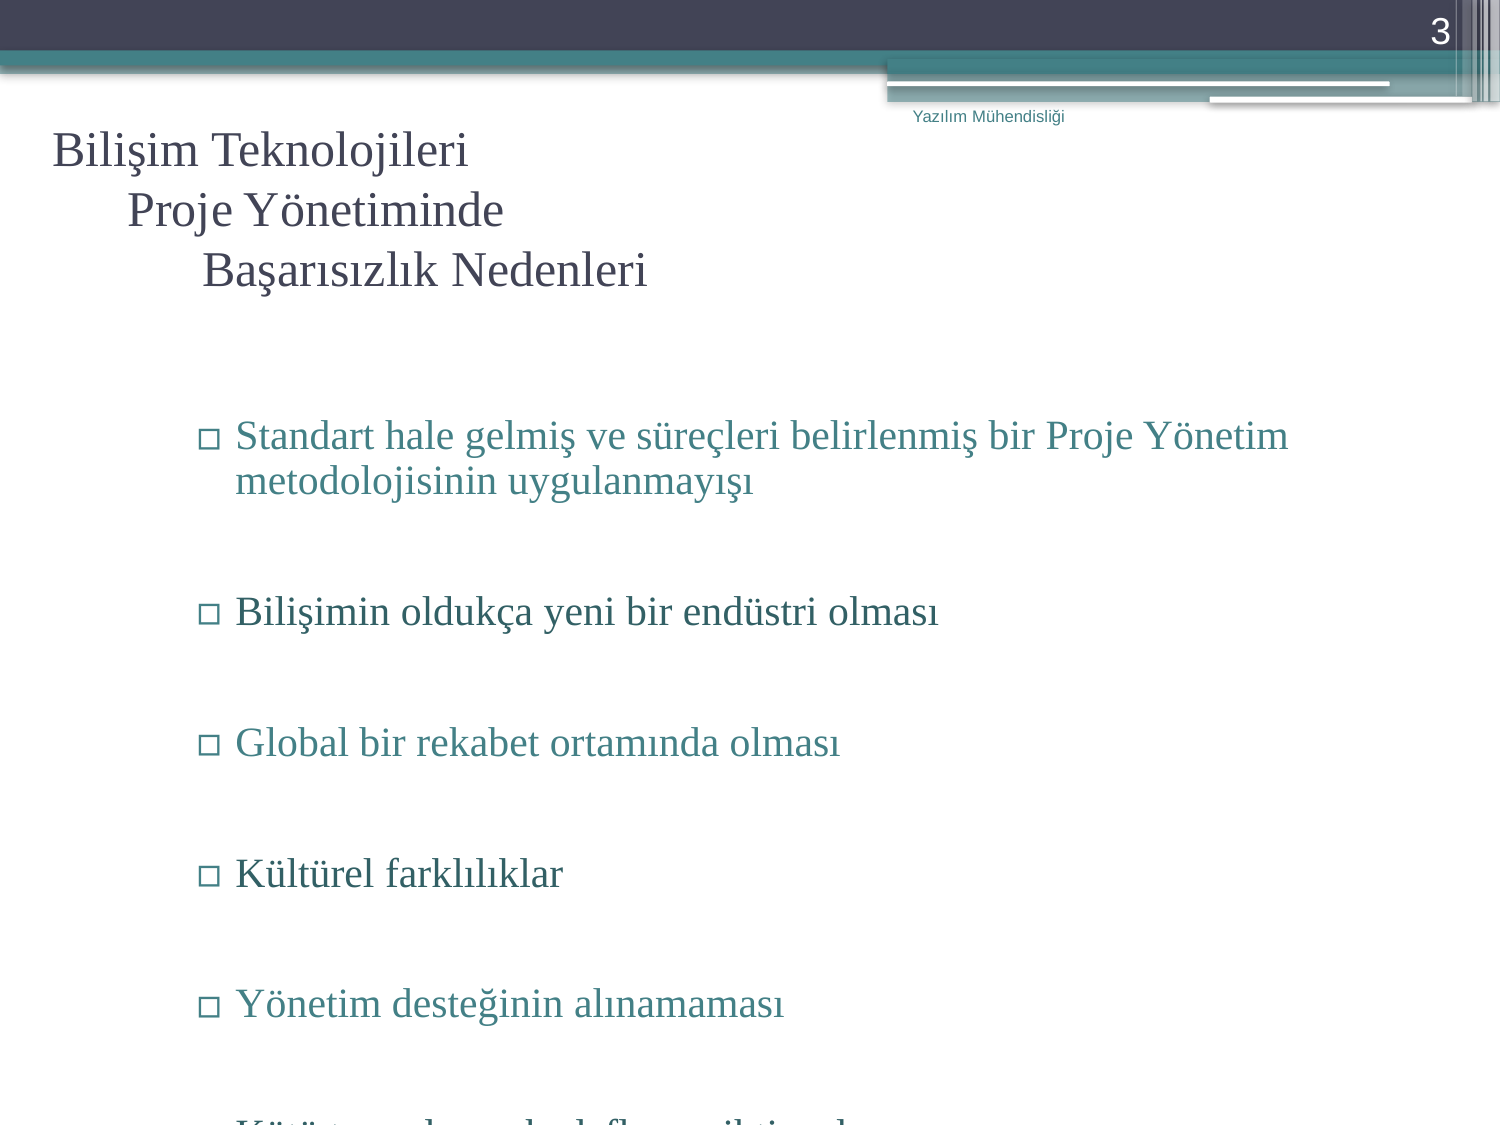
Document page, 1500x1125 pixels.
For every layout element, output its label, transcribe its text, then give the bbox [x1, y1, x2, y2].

footer Yazılım Mühendisliği [862, 100, 1080, 176]
slide_number 3 [1340, 0, 1466, 61]
title Bilişim Teknolojileri Proje Yönetiminde Başarısızlık Nedenleri [37, 87, 1137, 326]
list Standart hale gelmiş ve süreçleri belirlenmiş bir Proje Yönetim metodolojisinin uygulanmayışı Bilişimin oldukça yeni bir endüstri olması Global bir rekabet ortamında olması Kültürel farklılıklar Yönetim desteğinin alınamaması Kötü tanımlanan hedefler ve ihtiyaçlar [112, 349, 1428, 1006]
